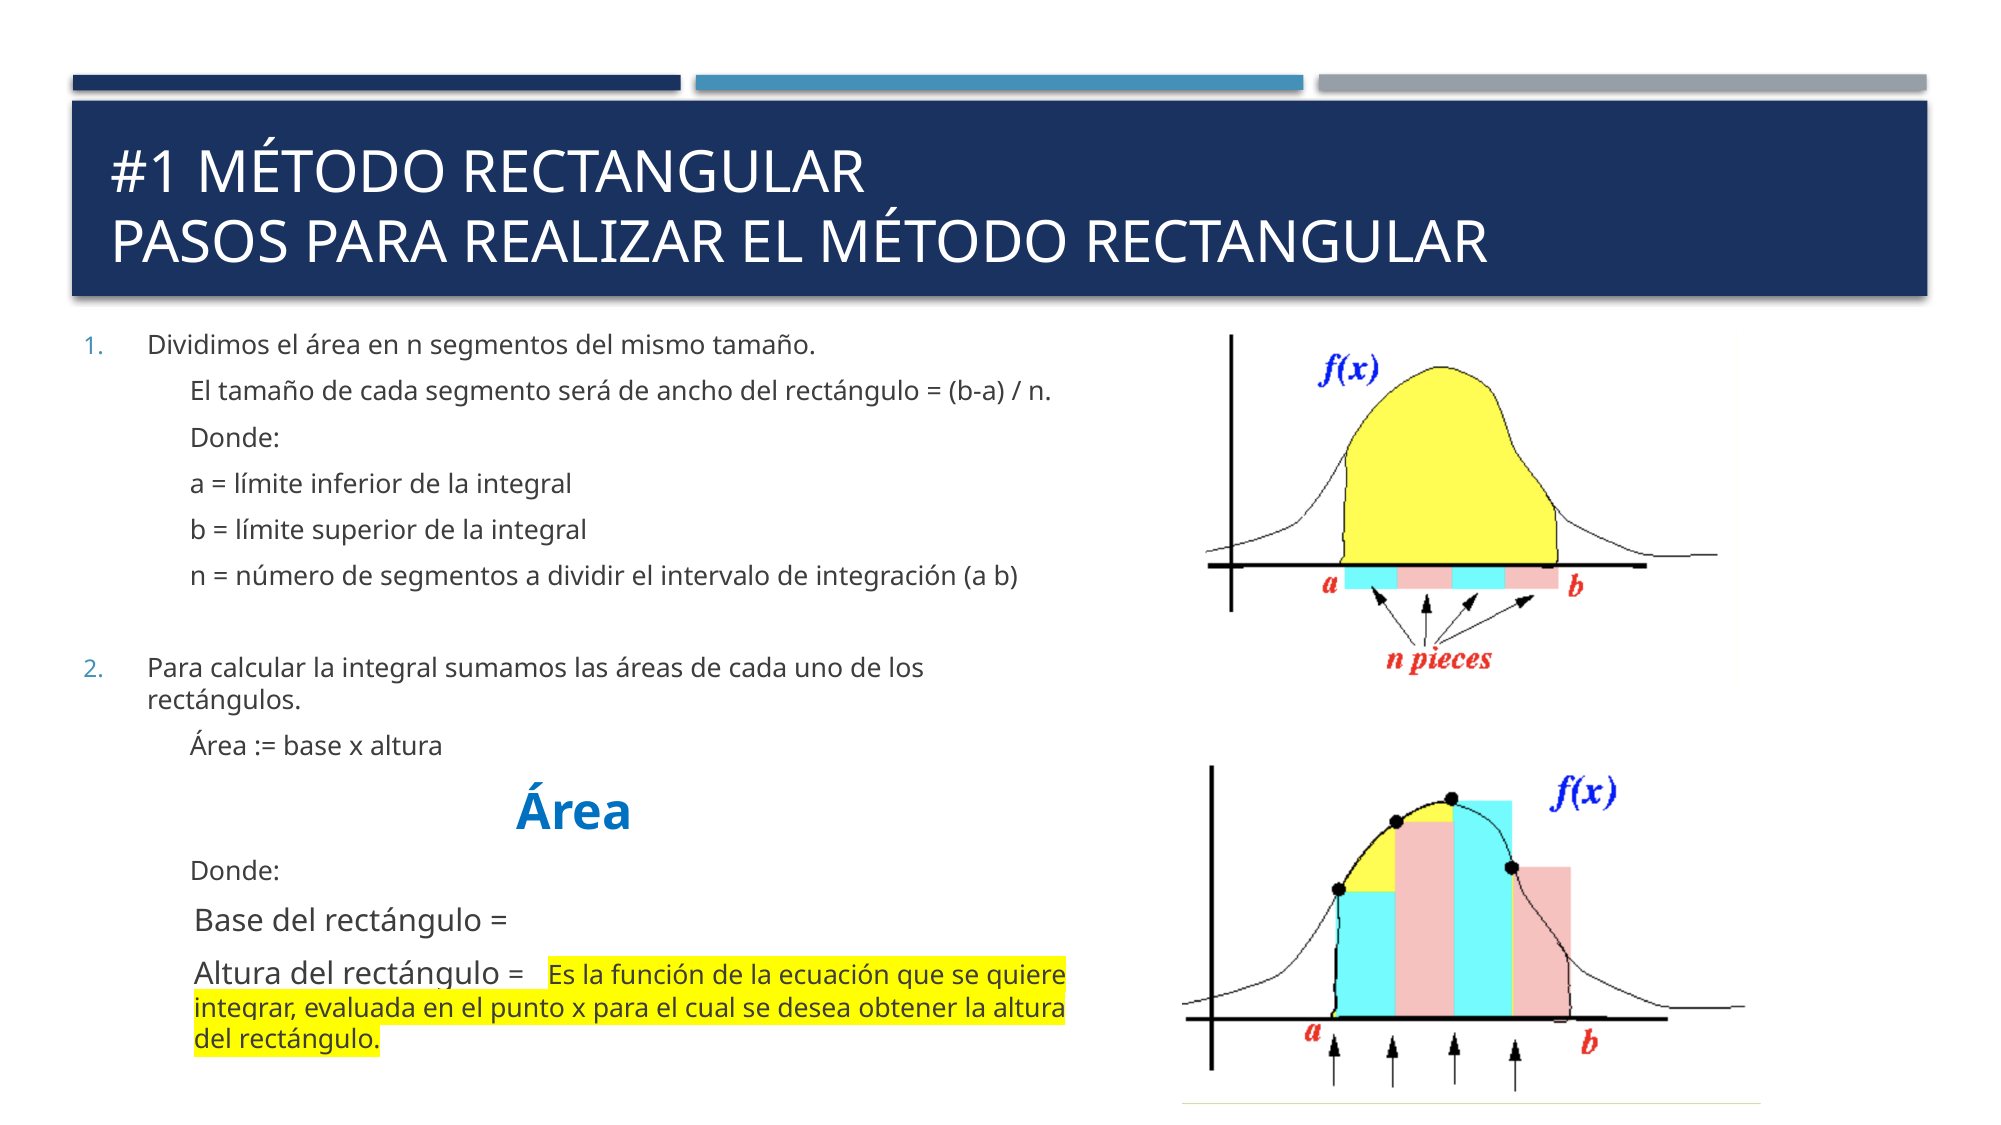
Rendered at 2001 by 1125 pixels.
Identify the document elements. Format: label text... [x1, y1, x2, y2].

picture [1205, 330, 1738, 682]
title #1 Método rectangular Pasos para realizar el método rectangular [95, 115, 1905, 282]
picture [1181, 753, 1762, 1105]
